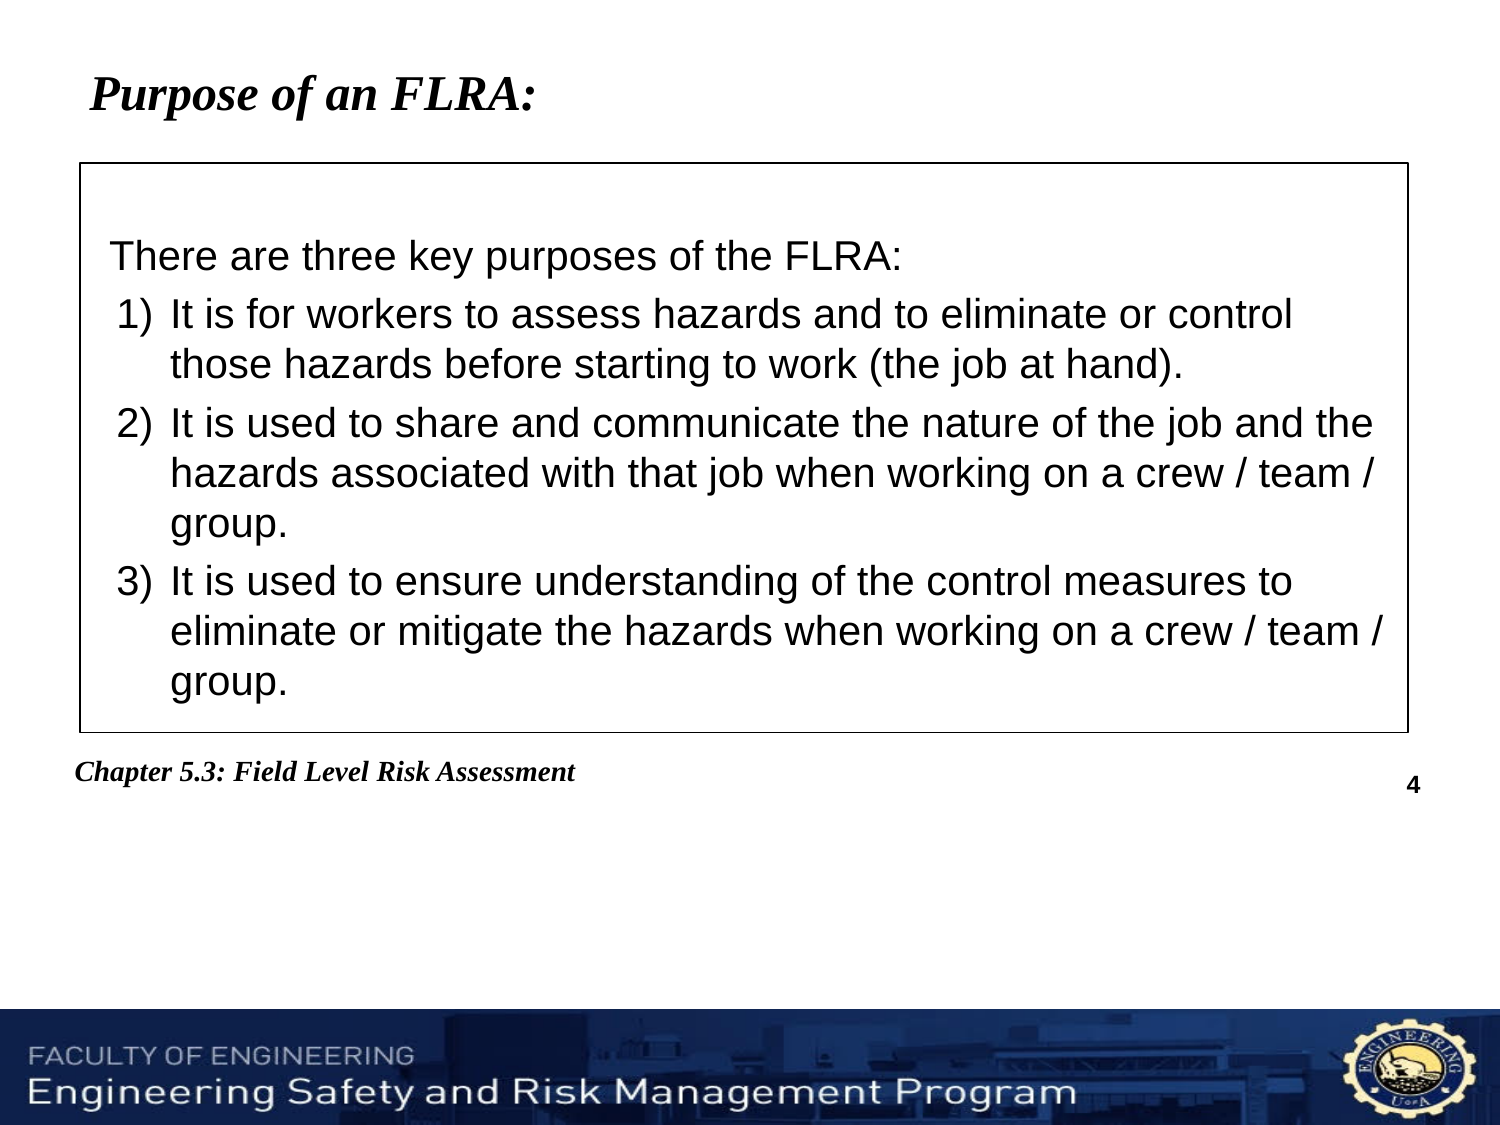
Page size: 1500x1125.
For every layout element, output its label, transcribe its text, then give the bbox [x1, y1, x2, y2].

list There are three key purposes of the FLRA: It is for workers to assess hazards and to eliminate or control those hazards before starting to work (the job at hand). It is used to share and communicate the nature of the job and the hazards associated with that job when working on a crew / team / group. It is used to ensure understanding of the control measures to eliminate or mitigate the hazards when working on a crew / team / group. [80, 163, 1409, 733]
text_box 4 [1285, 760, 1436, 799]
text_box Chapter 5.3: Field Level Risk Assessment [59, 732, 993, 808]
picture [0, 1008, 1500, 1125]
text_box Purpose of an FLRA: [74, 44, 1425, 135]
